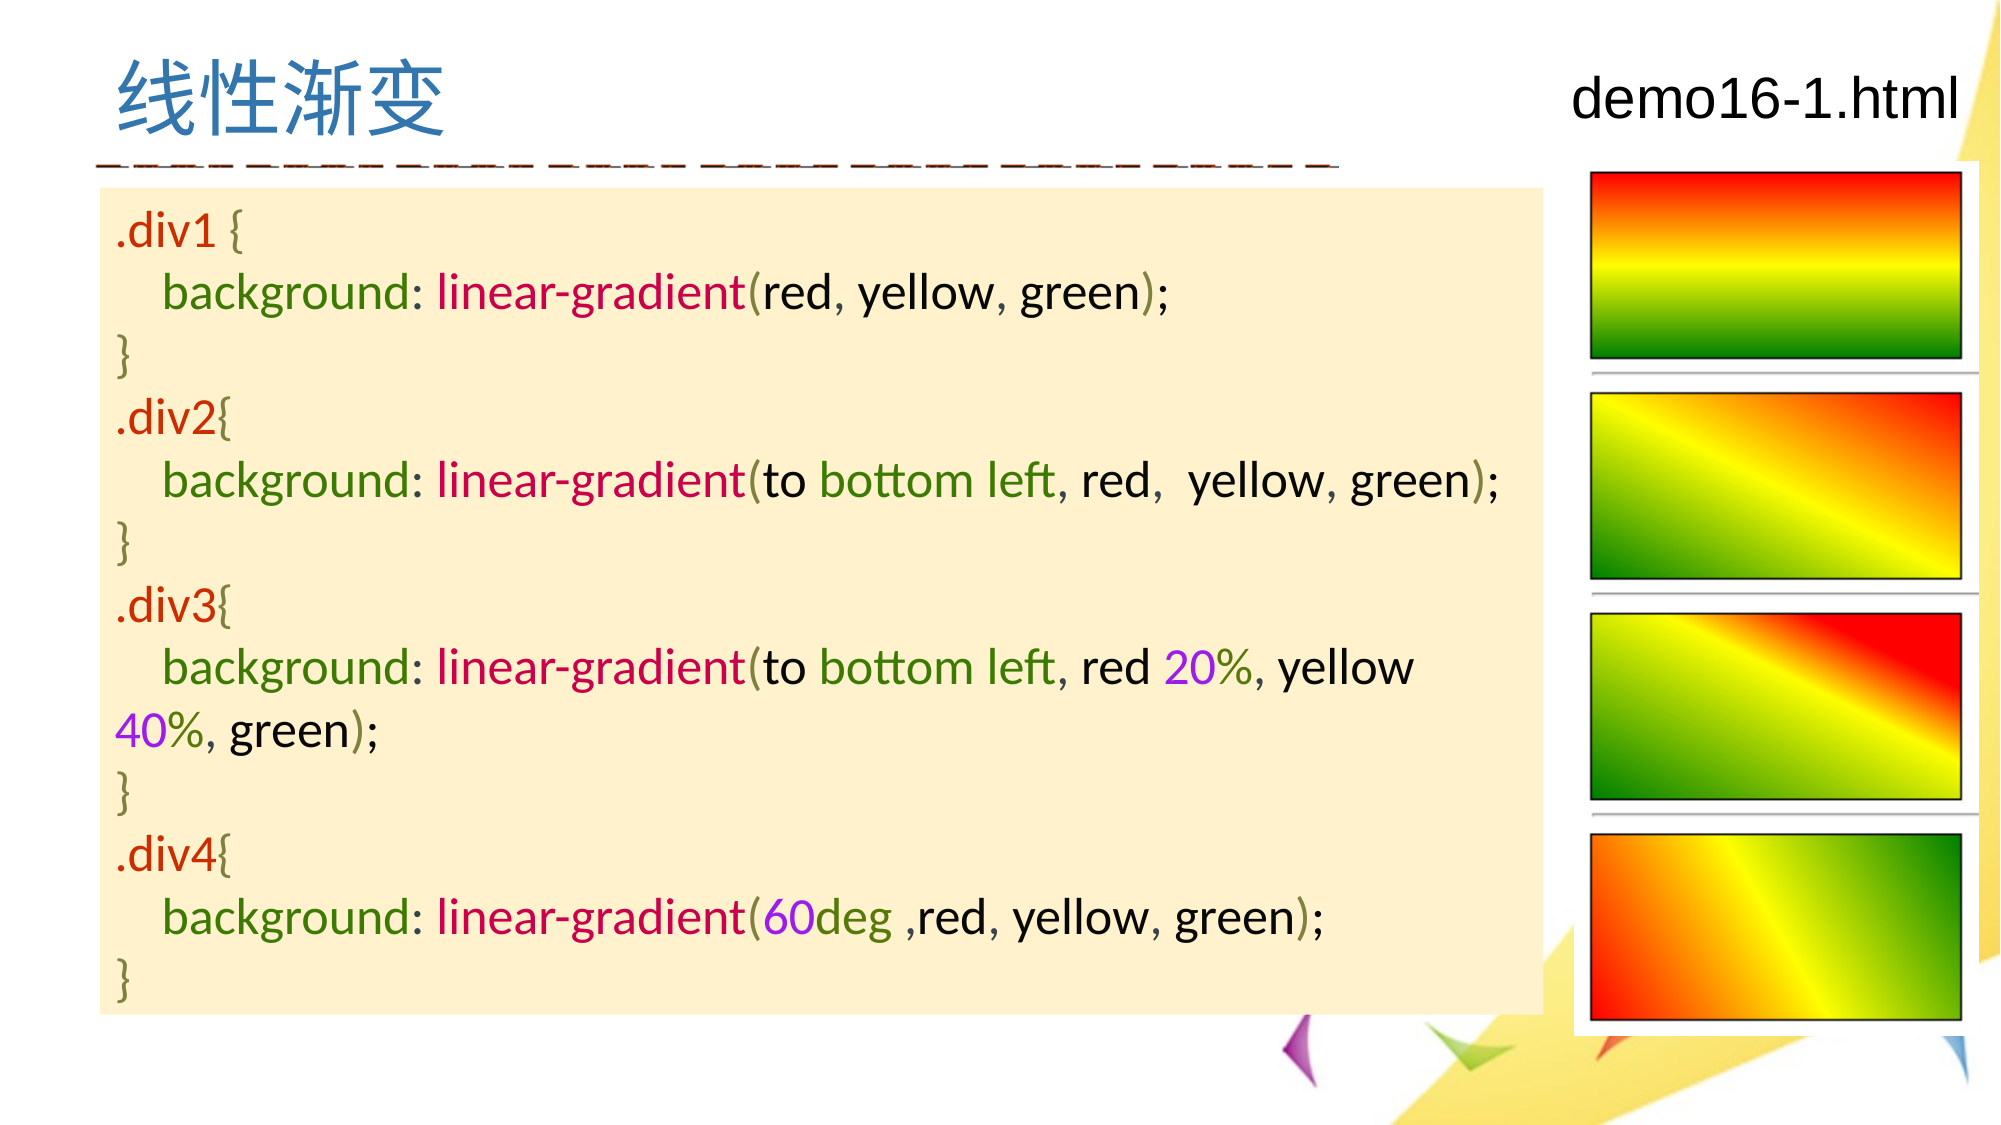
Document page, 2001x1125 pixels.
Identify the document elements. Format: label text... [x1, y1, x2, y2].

text_box demo16-1.html [1556, 53, 1976, 138]
picture [88, 0, 2000, 1125]
title 线性渐变 [99, 31, 1707, 162]
text_box .div1 { background: linear-gradient(red, yellow, green); } .div2{ background: linear-gradient(to bottom left, red, yellow, green); } .div3{ background: linear-gradient(to bottom left, red 20%, yellow 40%, green); } .div4{ background: linear-gradient(60deg ,red, yellow, green); } [99, 187, 1544, 1015]
